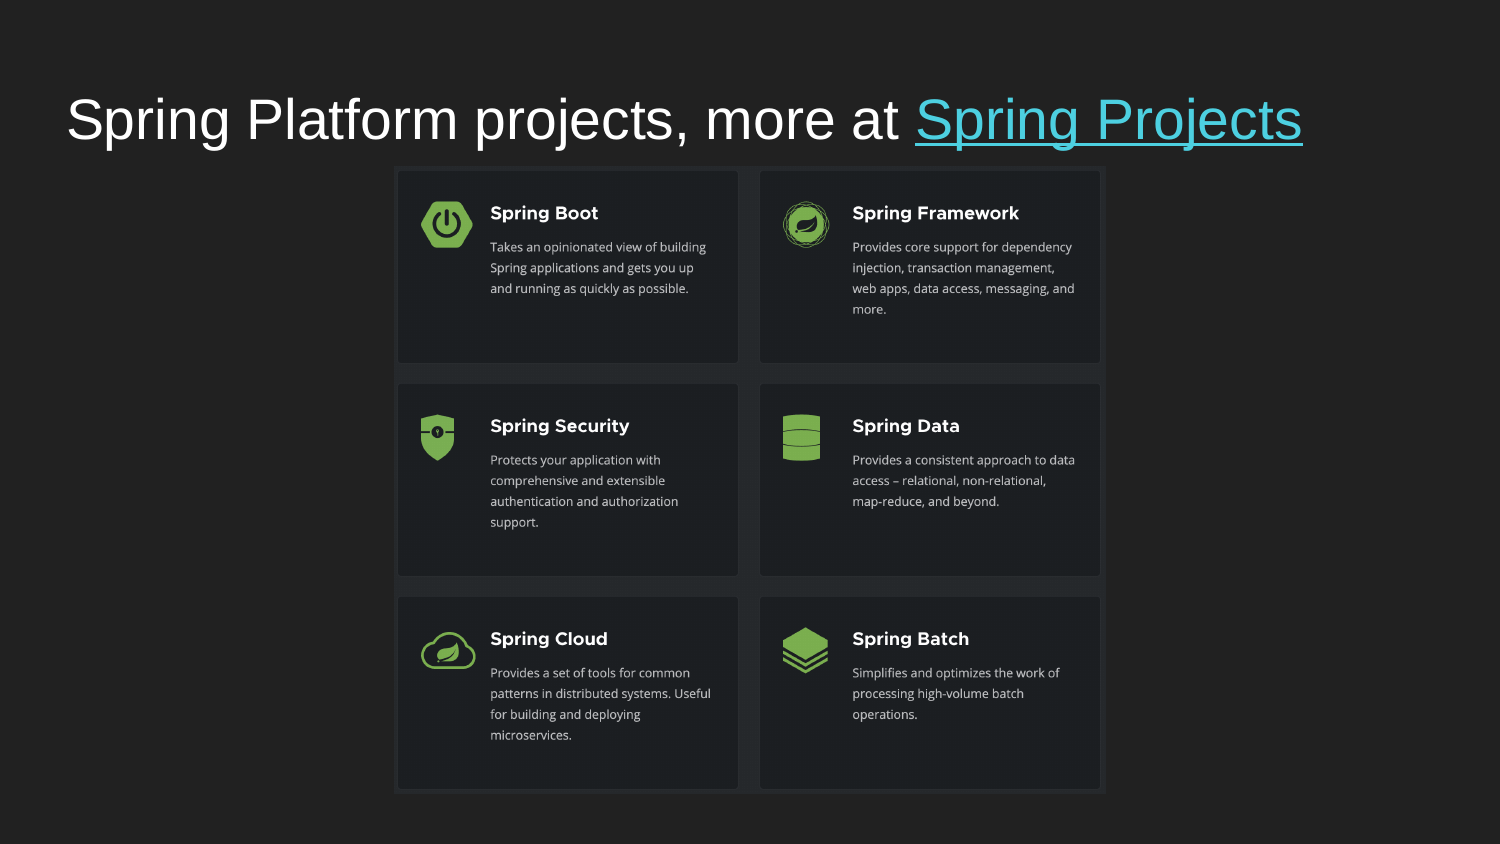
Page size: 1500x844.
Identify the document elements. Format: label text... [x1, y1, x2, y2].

title Spring Platform projects, more at Spring Projects [51, 72, 1449, 167]
picture [393, 166, 1107, 794]
